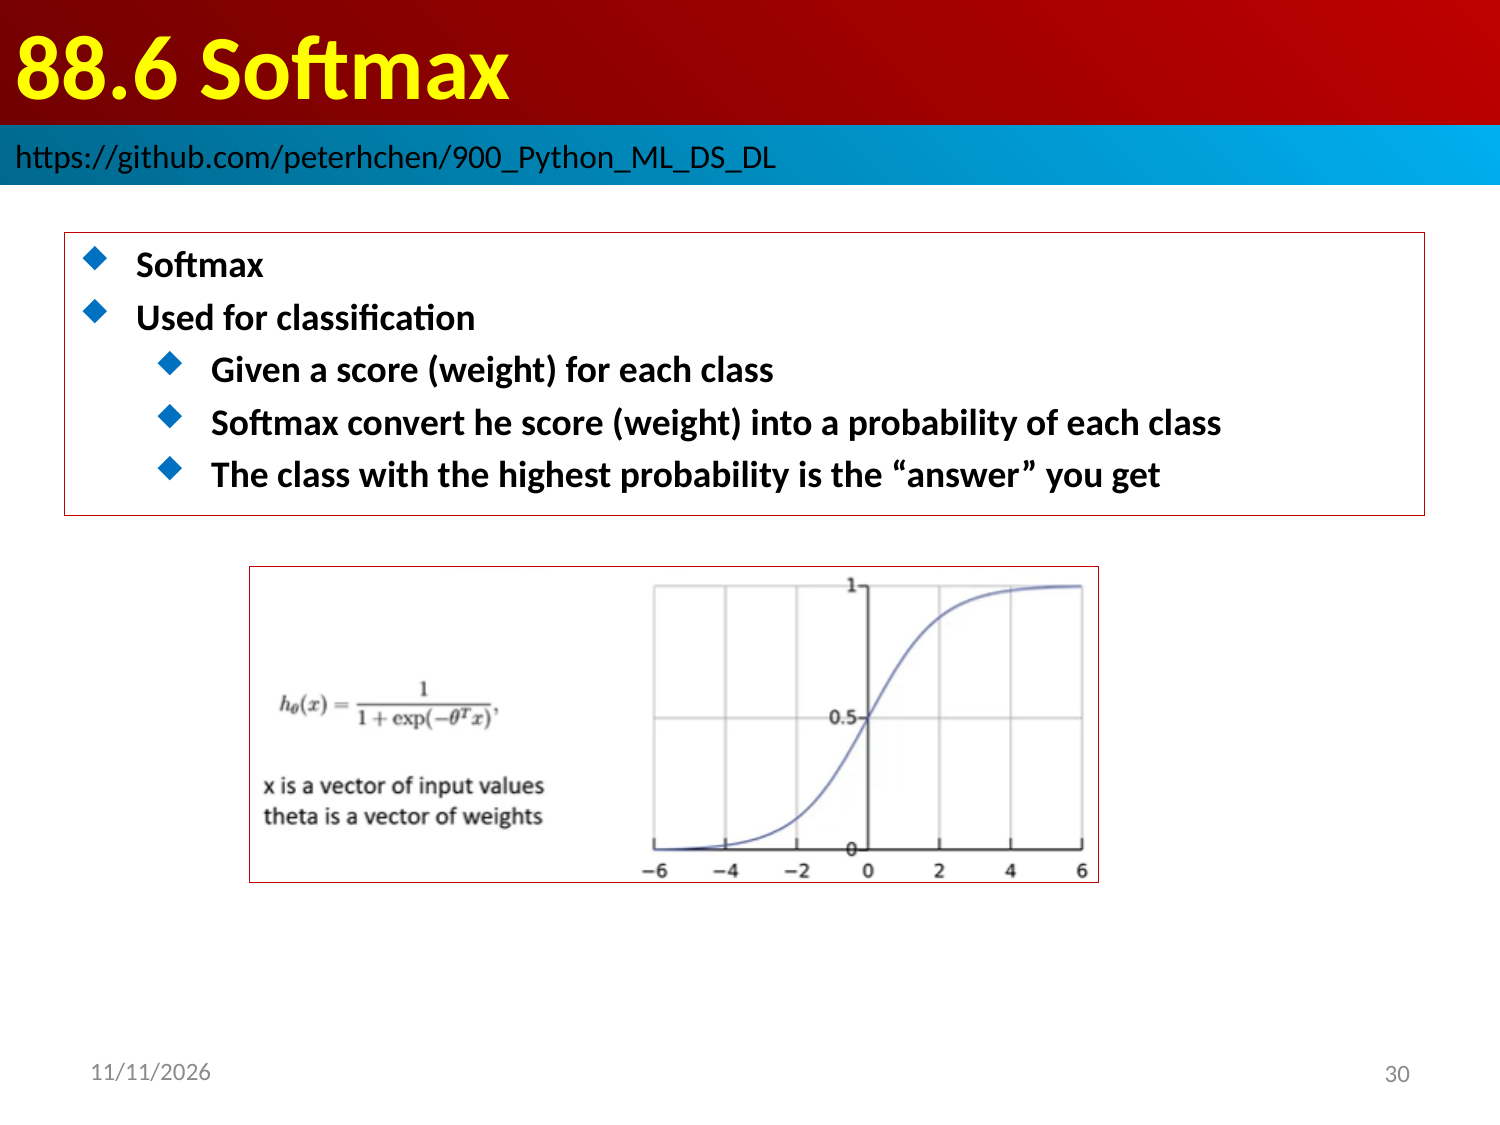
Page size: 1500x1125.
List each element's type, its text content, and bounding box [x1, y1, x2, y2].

text_box https://github.com/peterhchen/900_Python_ML_DS_DL [0, 125, 1500, 185]
subtitle Softmax Used for classification Given a score (weight) for each class Softmax convert he score (weight) into a probability of each class The class with the highest probability is the “answer” you get [64, 232, 1425, 516]
slide_number 30 [1074, 1042, 1425, 1103]
title 88.6 Softmax [0, 0, 1500, 125]
picture [249, 566, 1099, 883]
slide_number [75, 1040, 425, 1101]
